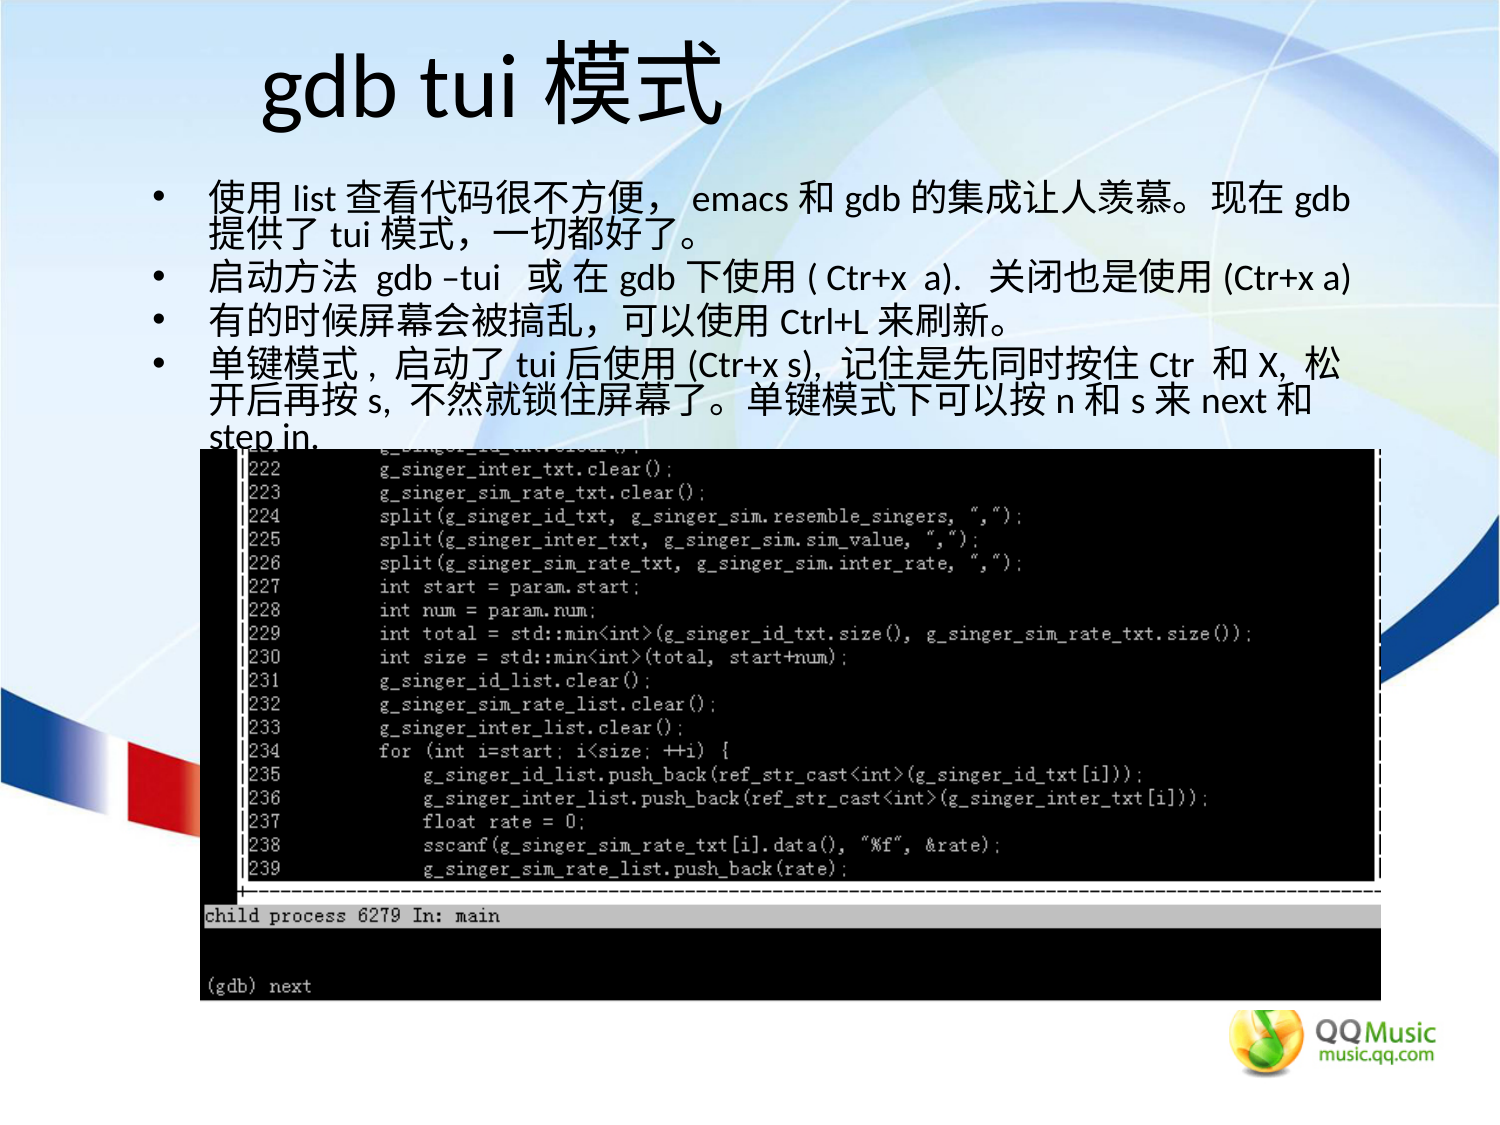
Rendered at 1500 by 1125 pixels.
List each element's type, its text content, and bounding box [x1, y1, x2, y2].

title gdb tui模式 [0, 12, 987, 150]
list 使用list查看代码很不方便，emacs和gdb的集成让人羡慕。现在gdb提供了tui模式，一切都好了。 启动方法 gdb –tui 或 在gdb下使用( Ctr+x a). 关闭也是使用(Ctr+x a) 有的时候屏幕会被搞乱，可以使用Ctrl+L来刷新。 单键模式, 启动了tui后使用(Ctr+x s), 记住是先同时按住Ctr 和X, 松开后再按s, 不然就锁住屏幕了。单键模式下可以按n和s来next和step in. [137, 174, 1375, 963]
picture [0, 0, 1500, 1125]
